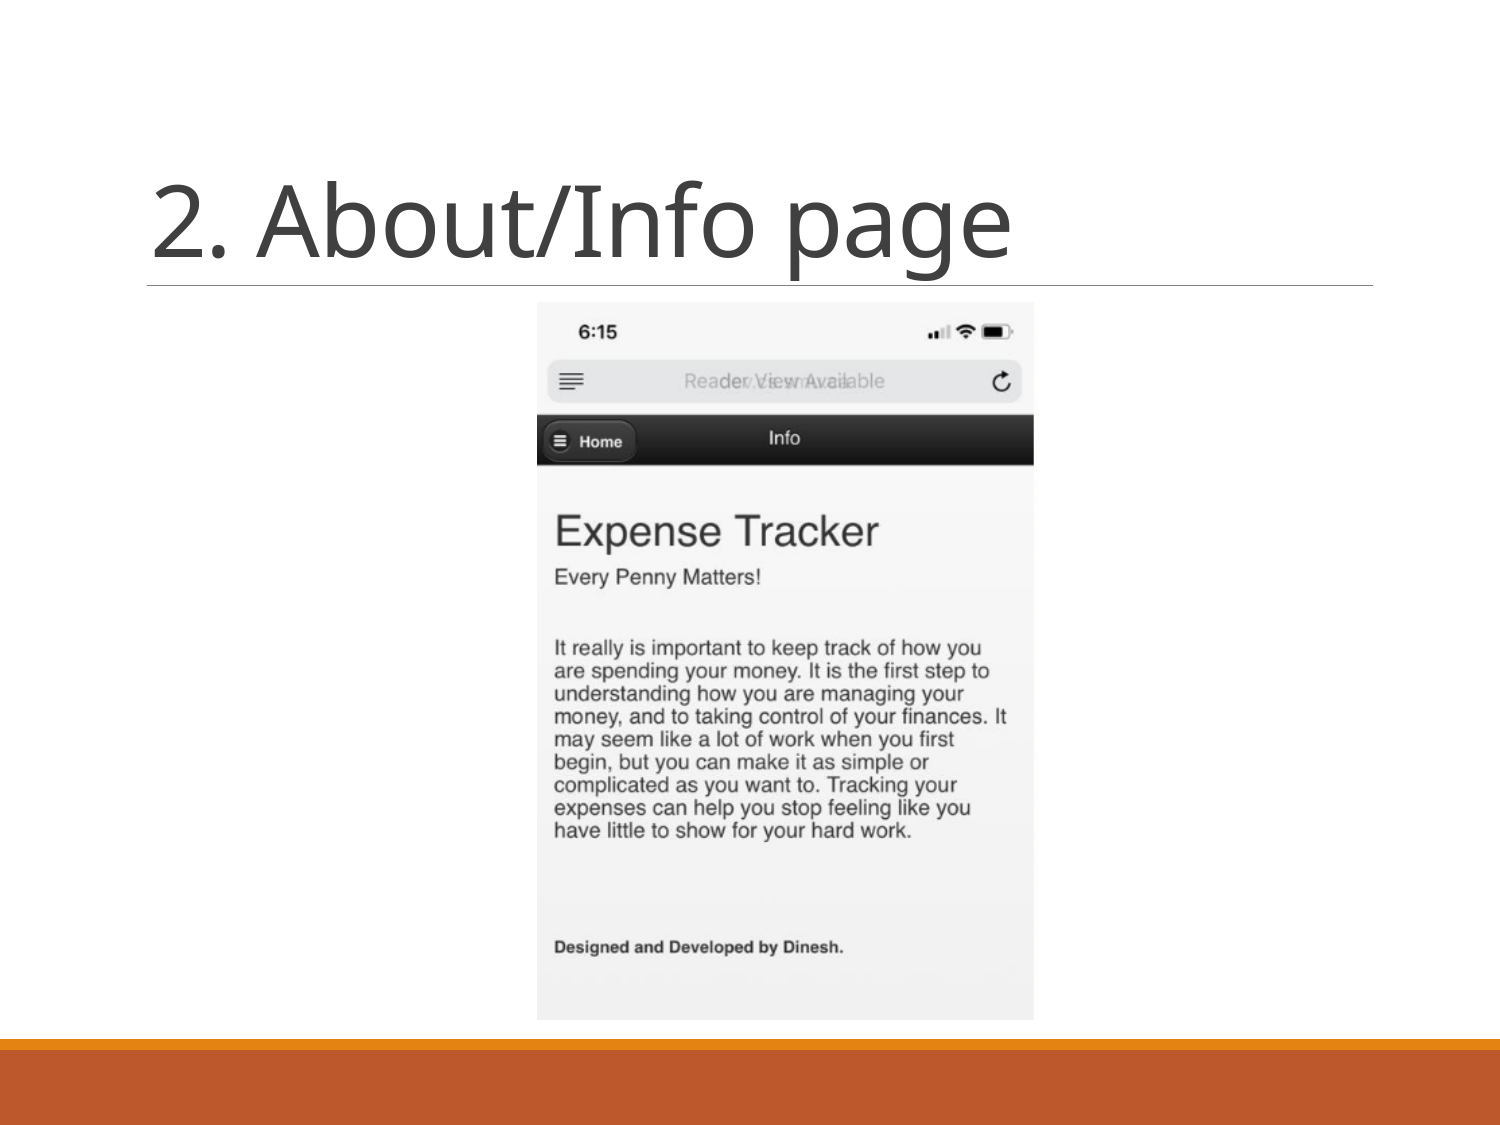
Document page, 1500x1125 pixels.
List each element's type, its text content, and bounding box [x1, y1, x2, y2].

picture [536, 302, 1039, 1020]
title 2. About/Info page [135, 47, 1373, 285]
